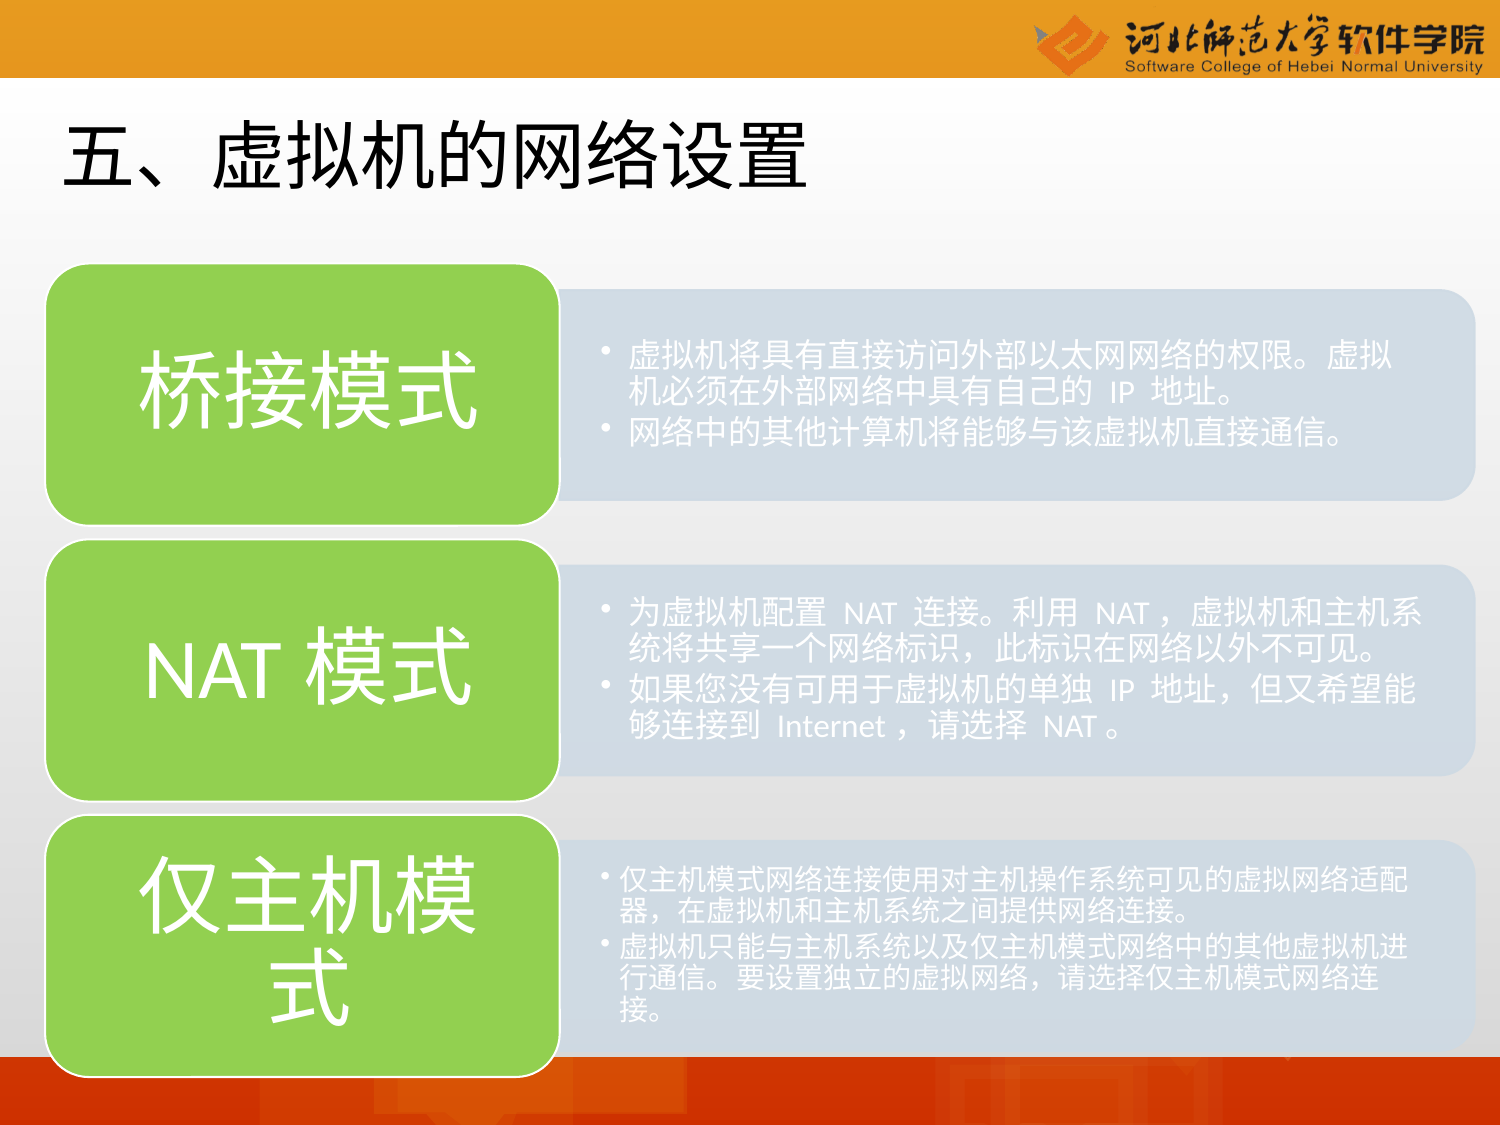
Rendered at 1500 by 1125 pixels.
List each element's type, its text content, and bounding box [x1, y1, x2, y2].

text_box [1028, 4, 1500, 79]
text_box [0, 78, 1500, 1057]
title 五、虚拟机的网络设置 [45, 101, 1214, 207]
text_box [44, 263, 1475, 1078]
